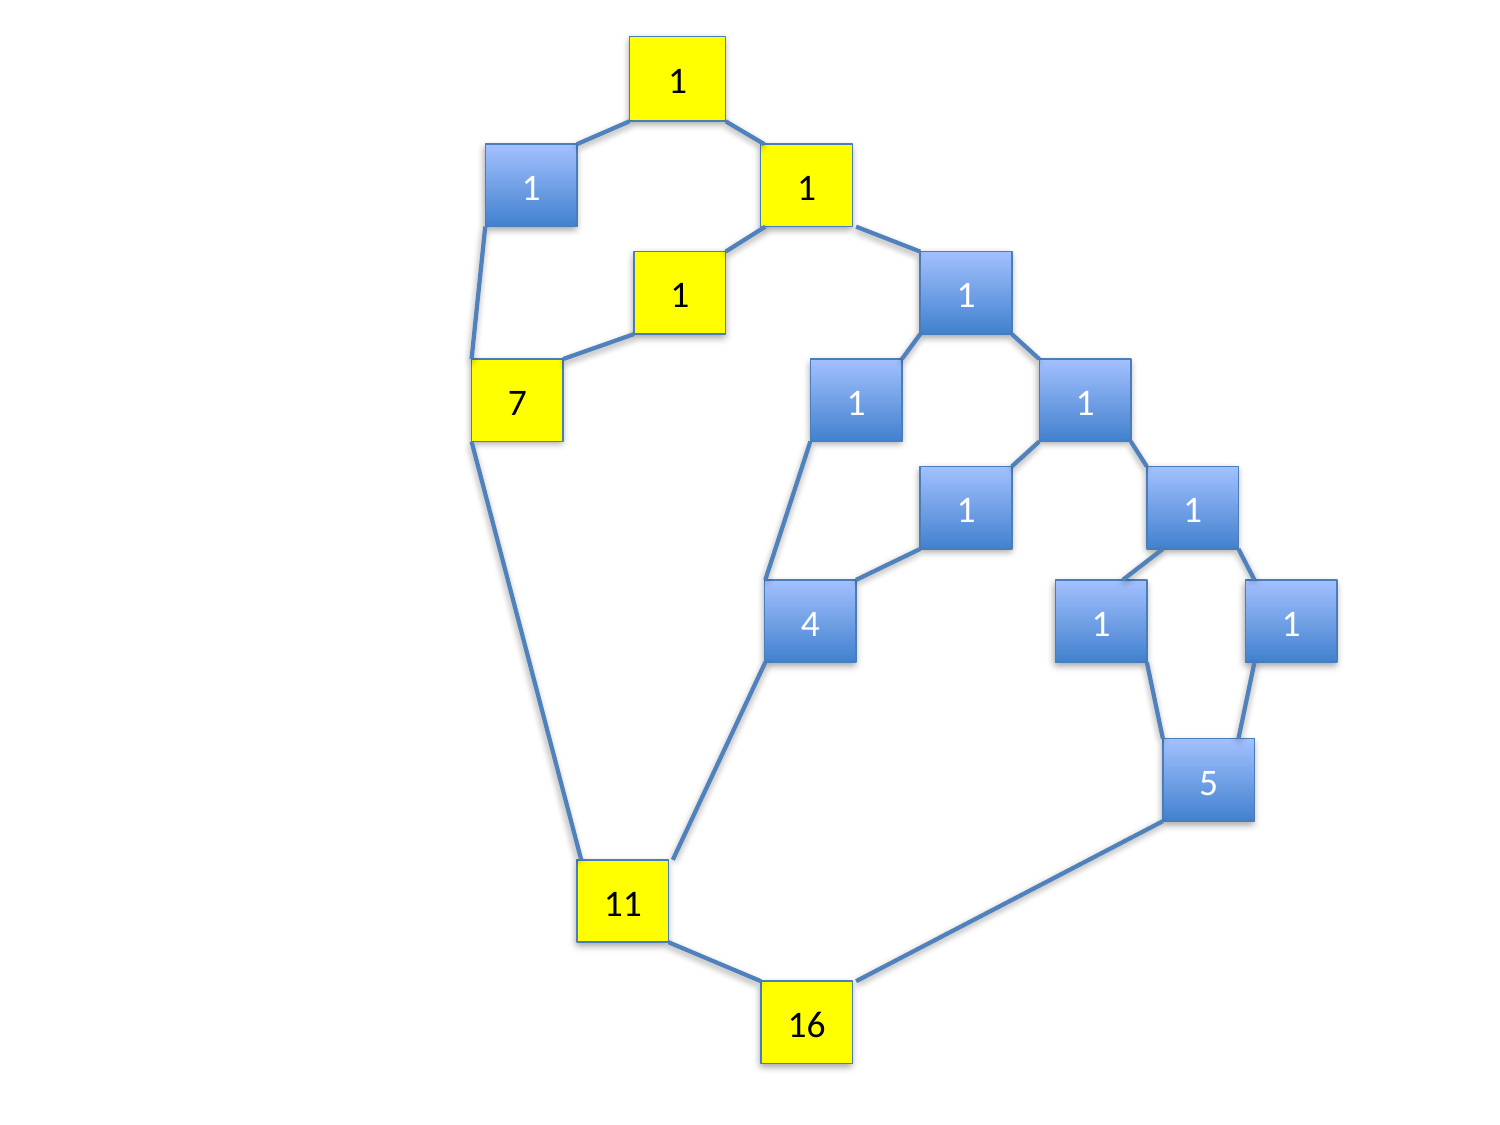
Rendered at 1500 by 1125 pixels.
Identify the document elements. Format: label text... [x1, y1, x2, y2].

text_box 7 [471, 358, 564, 439]
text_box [1122, 548, 1164, 581]
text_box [855, 548, 921, 581]
text_box 1 [633, 251, 726, 335]
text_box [1238, 662, 1255, 739]
text_box 1 [1055, 579, 1148, 663]
text_box 1 [1146, 466, 1239, 550]
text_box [855, 226, 921, 252]
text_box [471, 226, 486, 360]
text_box 4 [764, 579, 857, 663]
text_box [471, 441, 582, 860]
text_box 1 [919, 251, 1013, 335]
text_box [725, 226, 766, 252]
text_box 1 [760, 143, 853, 227]
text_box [855, 820, 1164, 982]
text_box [765, 441, 811, 581]
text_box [725, 121, 765, 145]
text_box 1 [1245, 579, 1338, 663]
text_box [1011, 441, 1040, 467]
text_box 5 [1162, 738, 1255, 822]
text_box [672, 662, 766, 861]
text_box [562, 333, 635, 360]
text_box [901, 333, 921, 360]
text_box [1130, 441, 1148, 467]
text_box 1 [485, 143, 578, 227]
text_box 1 [1039, 358, 1132, 442]
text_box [1238, 548, 1255, 581]
text_box 1 [919, 466, 1013, 550]
text_box 1 [810, 358, 903, 442]
text_box 11 [576, 859, 669, 943]
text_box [576, 121, 630, 145]
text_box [1146, 662, 1164, 739]
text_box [668, 941, 762, 982]
text_box 16 [760, 980, 853, 1064]
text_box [1011, 333, 1040, 360]
text_box 1 [629, 36, 726, 122]
